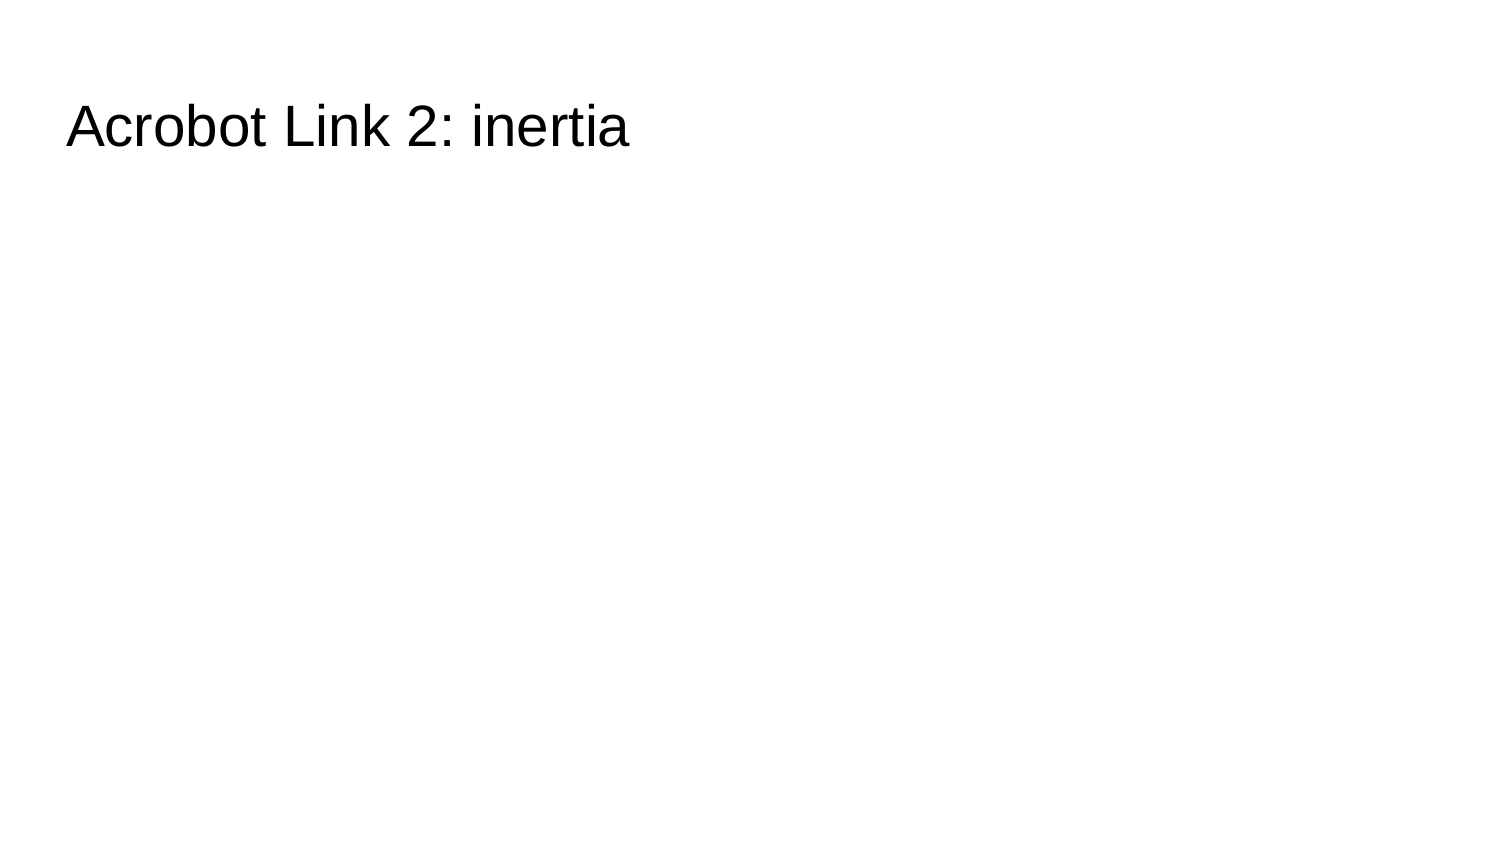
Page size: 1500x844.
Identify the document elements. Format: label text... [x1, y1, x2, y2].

title Acrobot Link 2: inertia [51, 72, 1449, 167]
